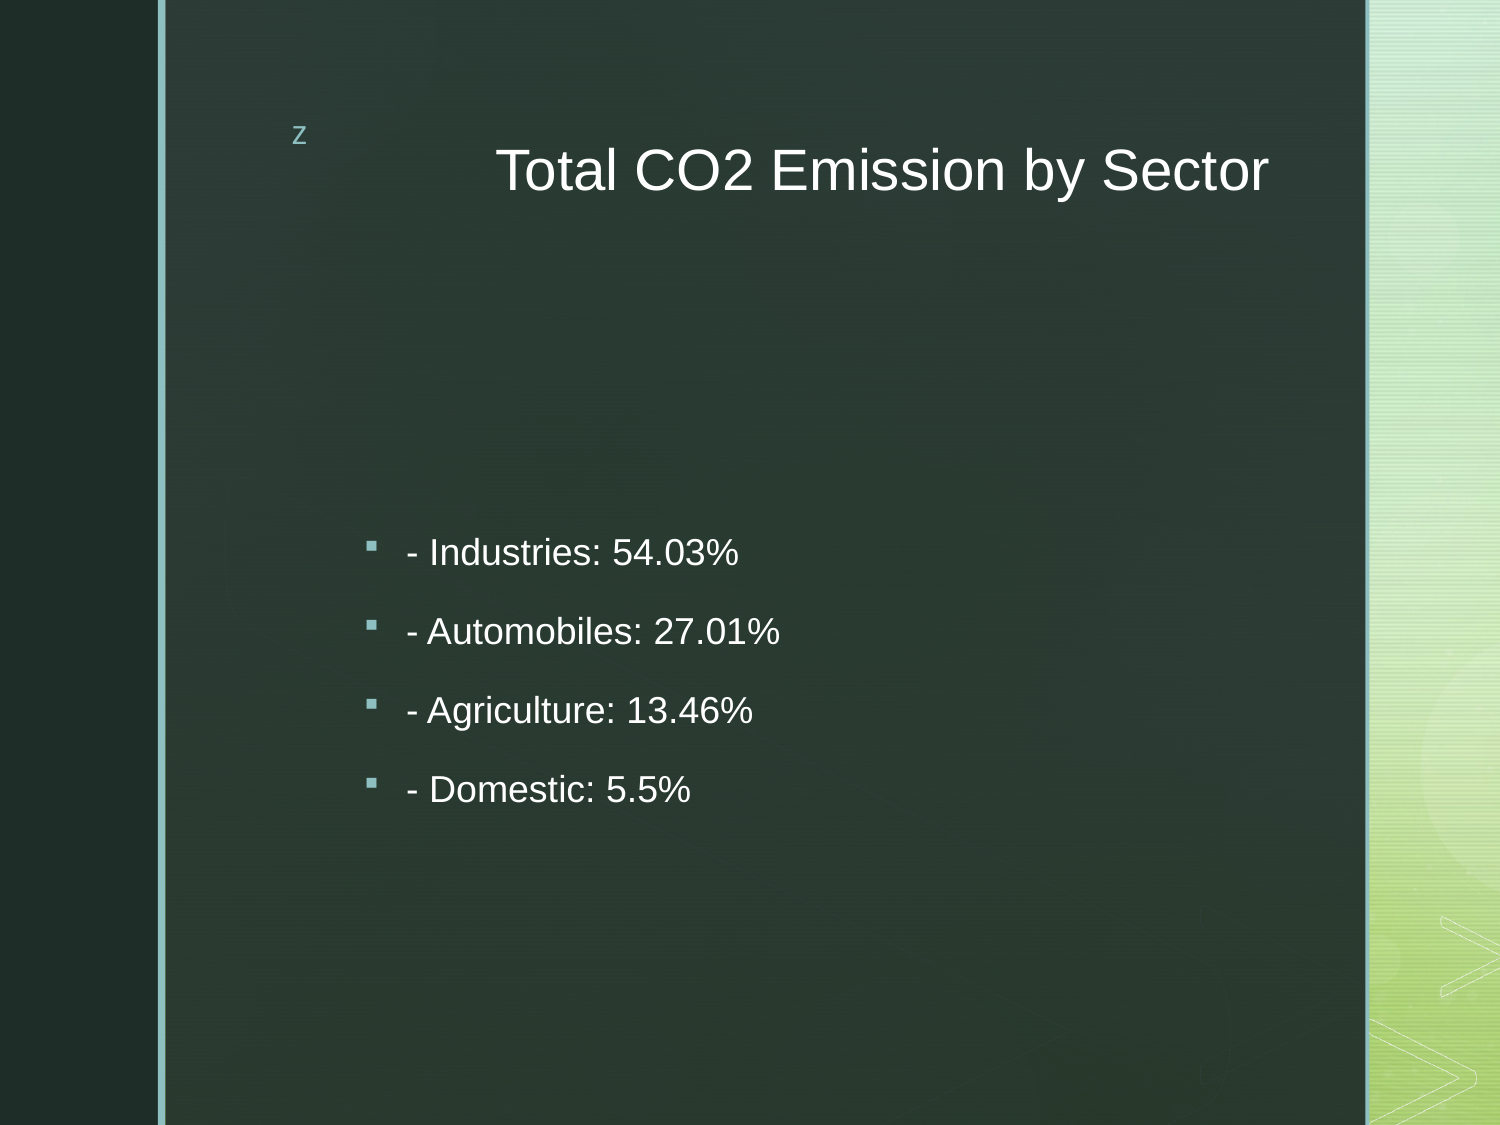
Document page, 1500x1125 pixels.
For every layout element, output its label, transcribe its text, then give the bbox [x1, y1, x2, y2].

title Total CO2 Emission by Sector [321, 132, 1286, 310]
picture [1370, 0, 1500, 1125]
list - Industries: 54.03% - Automobiles: 27.01% - Agriculture: 13.46% - Domestic: 5.5% [348, 336, 1286, 993]
